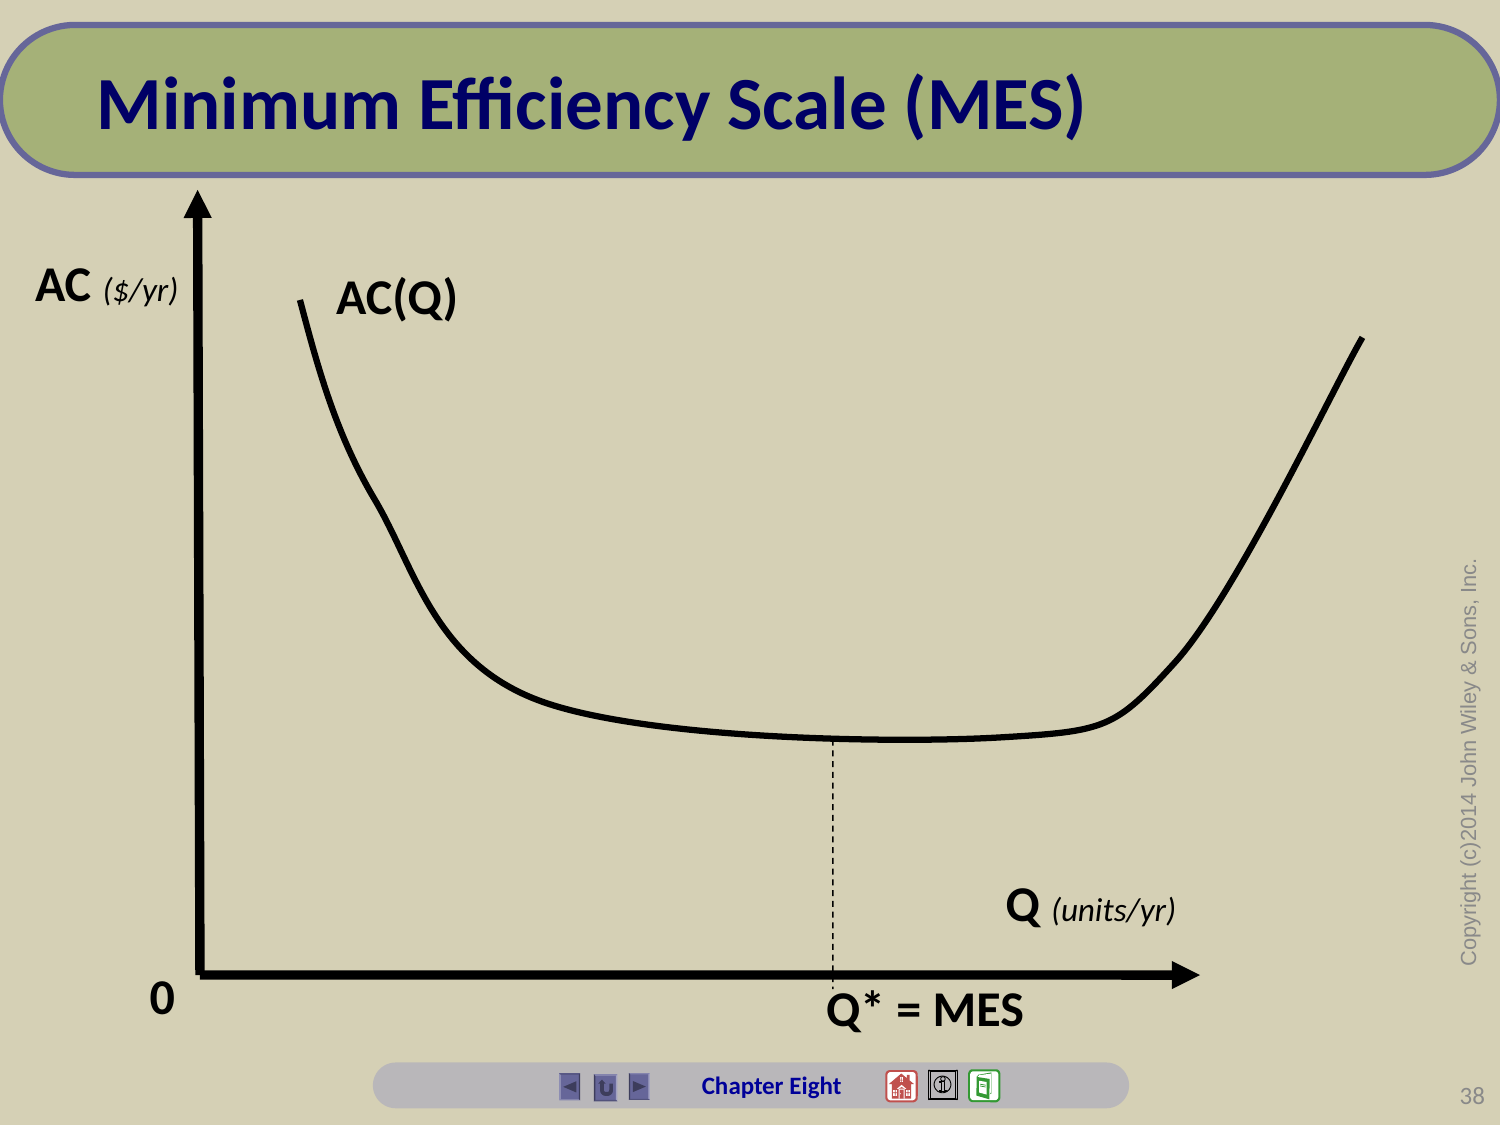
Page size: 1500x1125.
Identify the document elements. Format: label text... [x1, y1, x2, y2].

text_box [191, 189, 204, 976]
text_box Chapter Eight [687, 1062, 857, 1108]
text_box AC ($/yr) [20, 243, 194, 319]
text_box [1040, 968, 1201, 982]
text_box [372, 1062, 1130, 1109]
text_box 0 [134, 956, 190, 1032]
footer Copyright (c)2014 John Wiley & Sons, Inc. [1437, 525, 1498, 1000]
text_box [885, 1069, 919, 1103]
text_box Minimum Efficiency Scale (MES) [0, 24, 1500, 175]
text_box Q (units/yr) [990, 863, 1192, 939]
picture [557, 1072, 581, 1101]
picture [928, 1069, 958, 1101]
picture [592, 1073, 618, 1103]
text_box AC(Q) [321, 256, 474, 332]
picture [628, 1072, 652, 1102]
text_box [299, 299, 1363, 740]
slide_number 38 [1149, 1065, 1500, 1125]
text_box Q* = MES [811, 969, 1040, 1044]
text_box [967, 1068, 1001, 1103]
